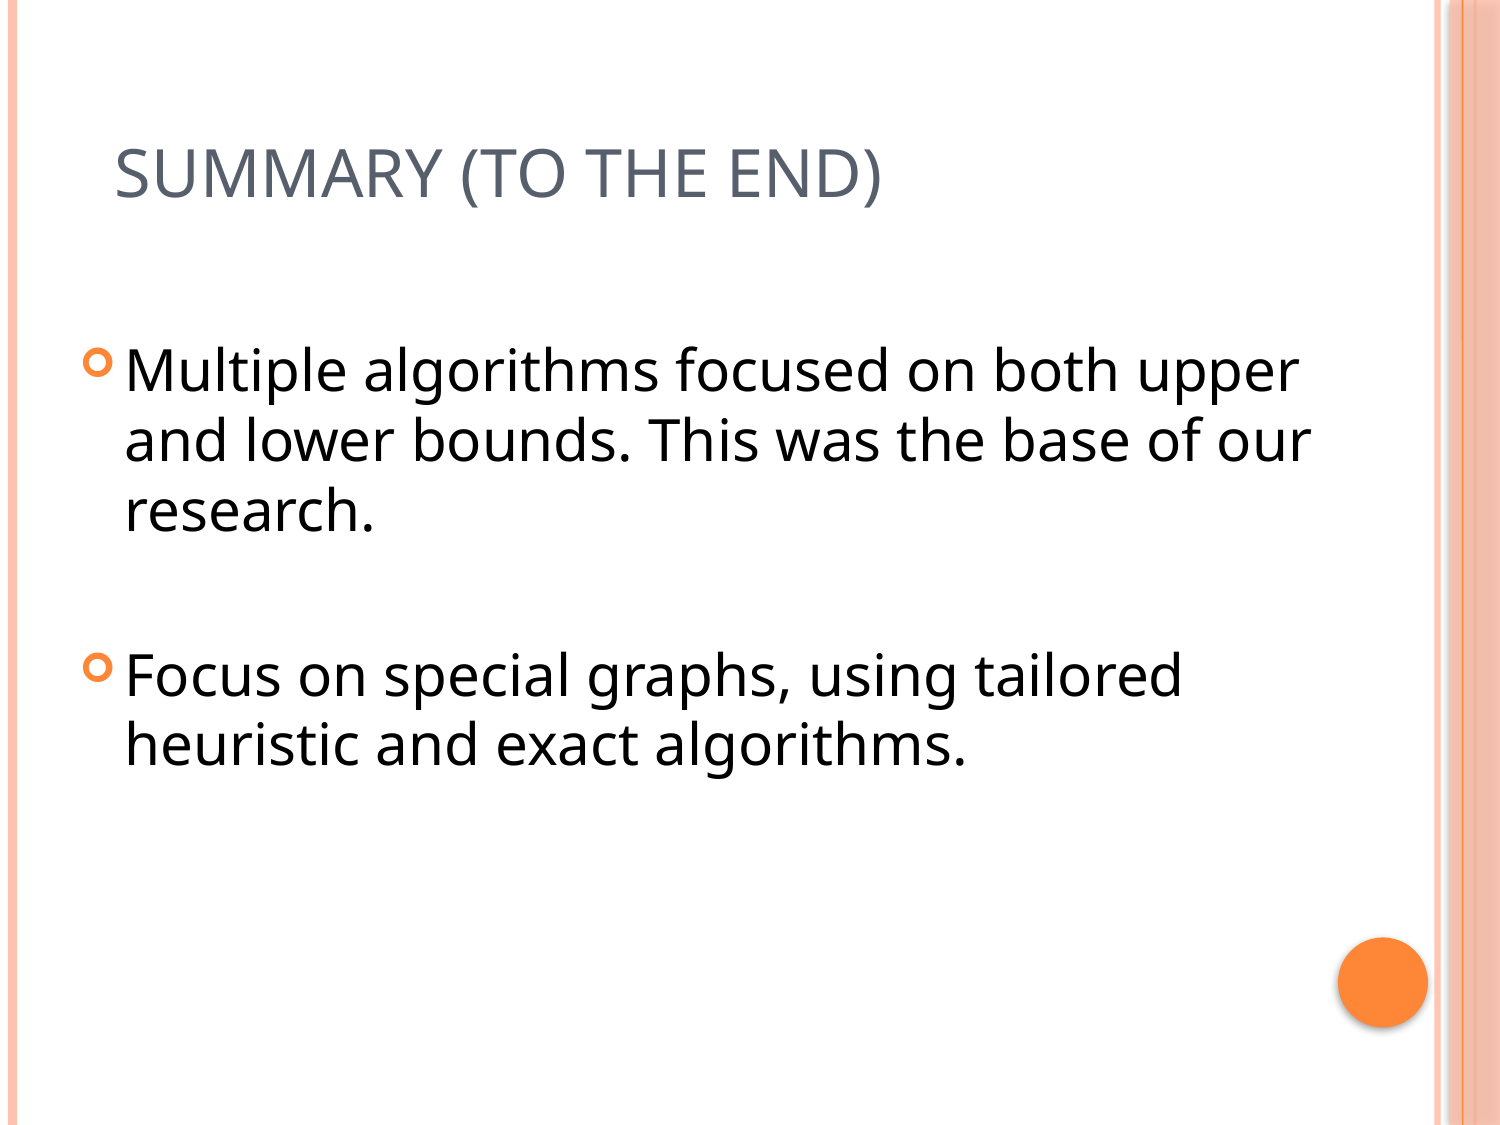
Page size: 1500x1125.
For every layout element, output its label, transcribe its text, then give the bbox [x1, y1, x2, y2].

list Multiple algorithms focused on both upper and lower bounds. This was the base of our research. Focus on special graphs, using tailored heuristic and exact algorithms. [64, 243, 1350, 1043]
title Summary (to the end) [100, 54, 1291, 219]
